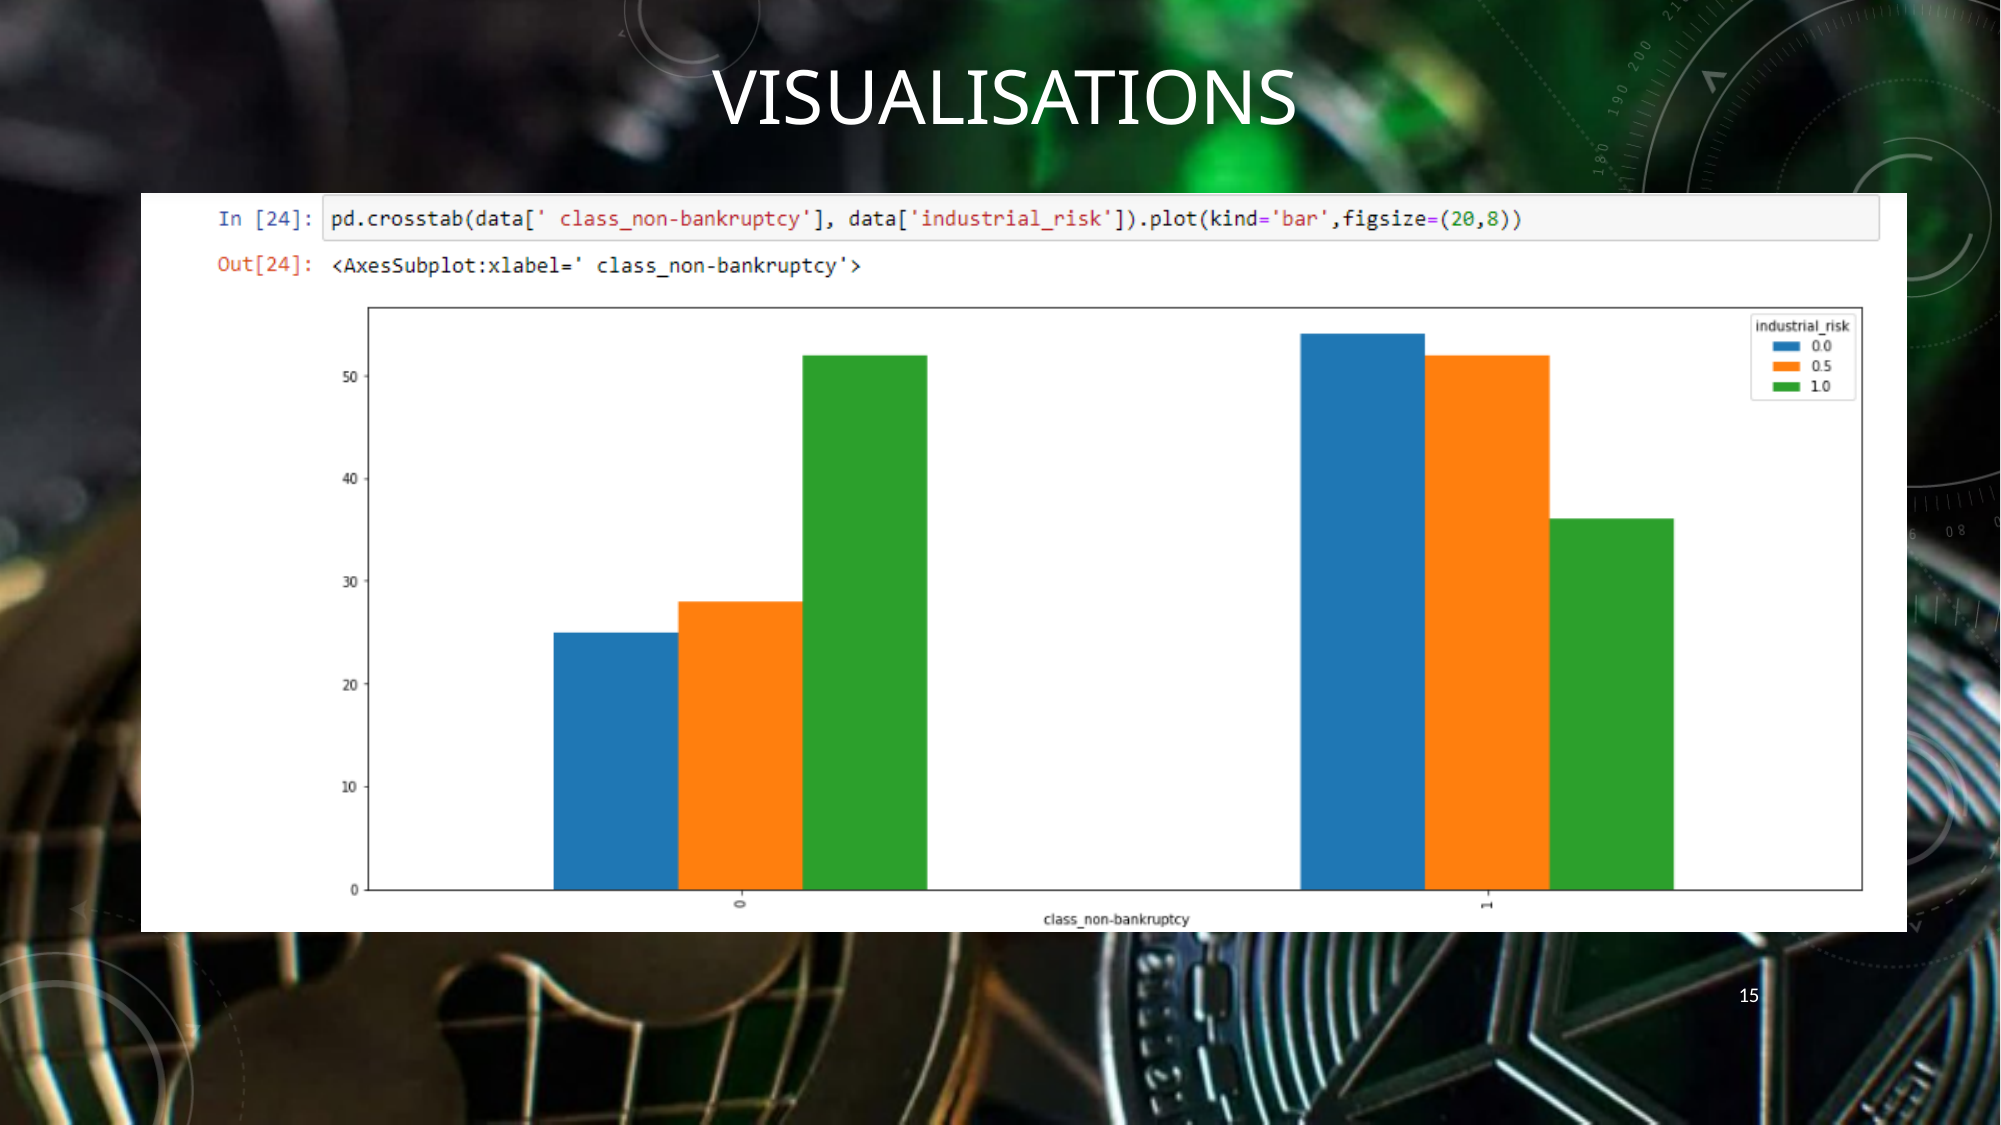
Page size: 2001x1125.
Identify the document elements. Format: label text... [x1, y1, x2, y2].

picture [0, 0, 2001, 1125]
slide_number 15 [1684, 963, 1775, 1025]
title VISUALISATIONs [112, 0, 1775, 213]
list [112, 213, 1775, 950]
